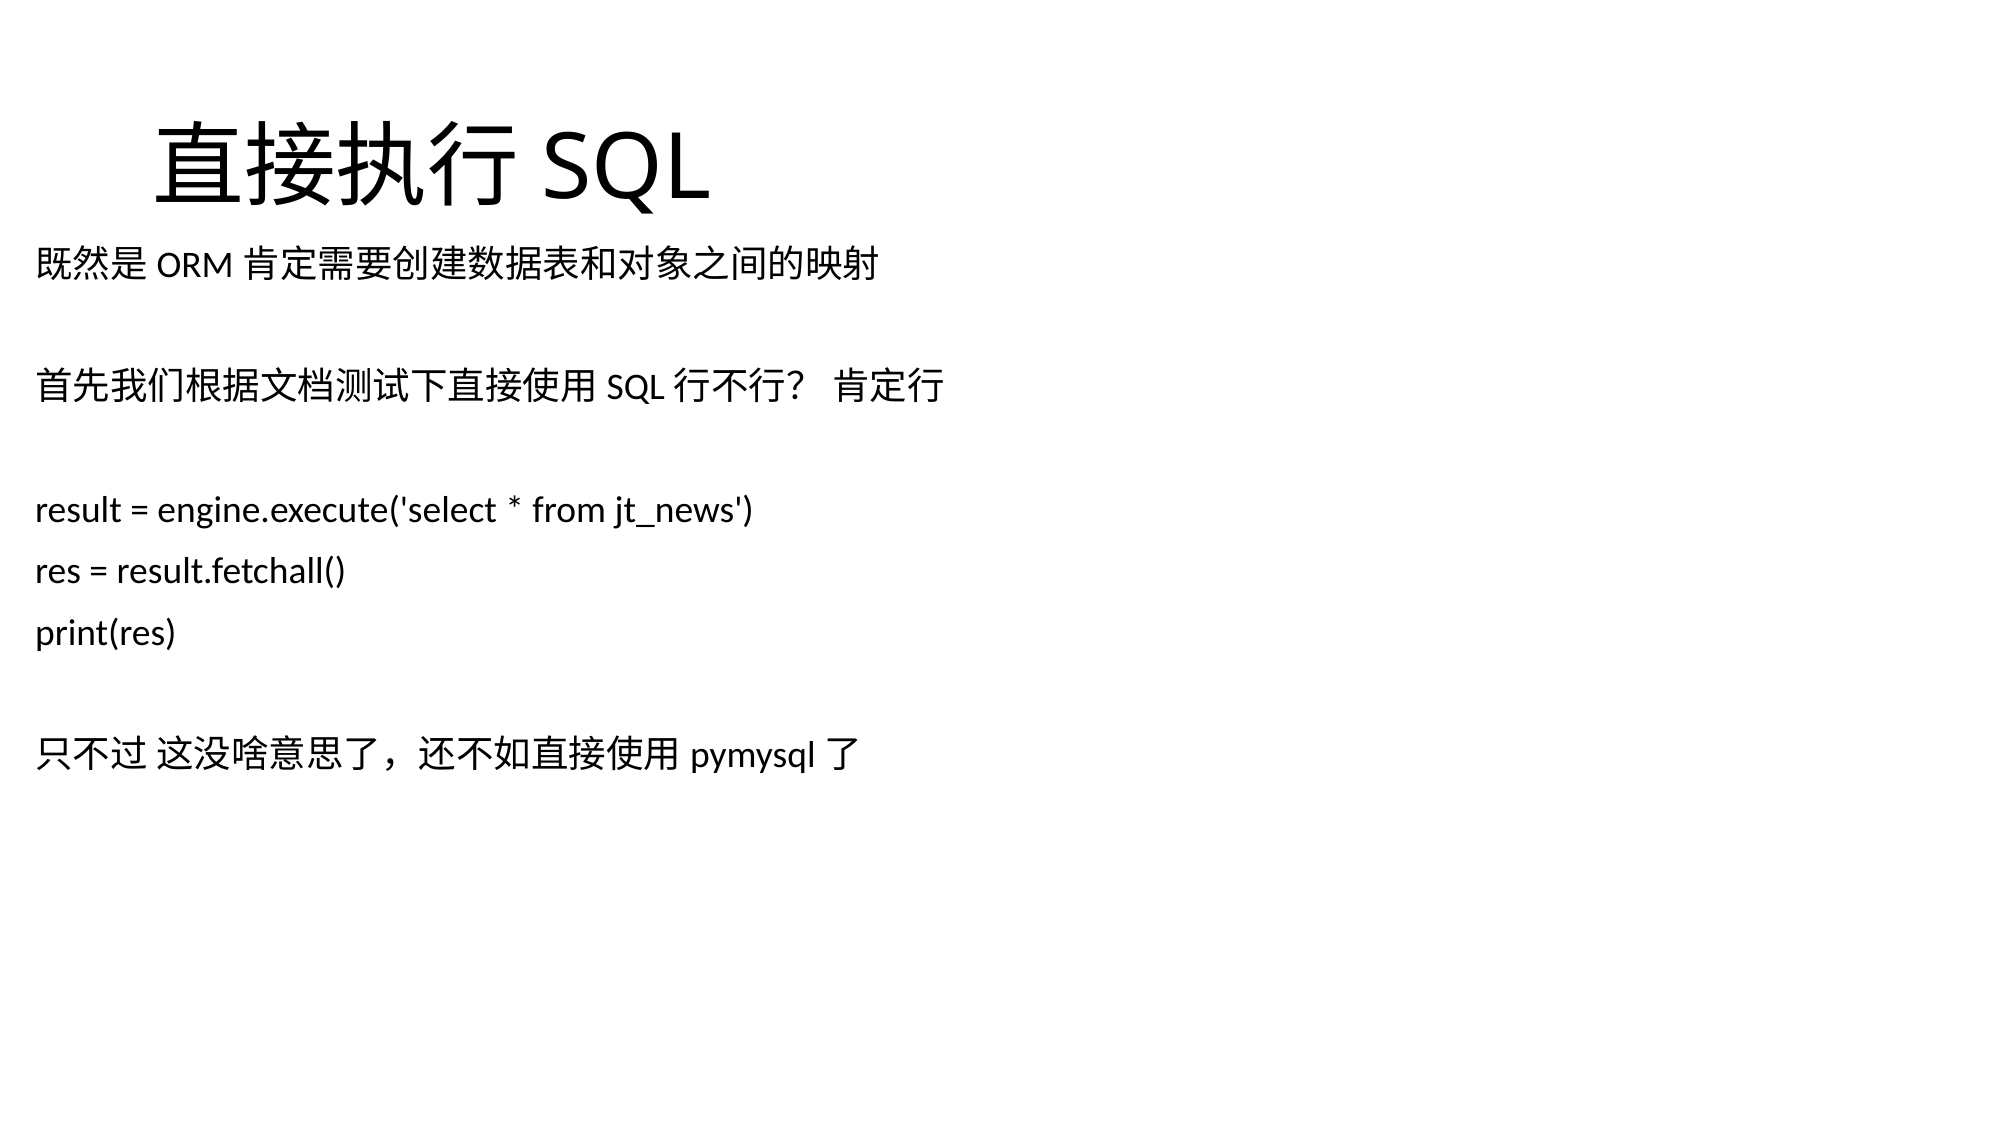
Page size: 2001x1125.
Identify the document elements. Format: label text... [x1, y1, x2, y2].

title 直接执行SQL [137, 59, 1863, 237]
list 既然是ORM肯定需要创建数据表和对象之间的映射 首先我们根据文档测试下直接使用SQL行不行？ 肯定行 result = engine.execute('select * from jt_news') res = result.fetchall() print(res) 只不过 这没啥意思了，还不如直接使用pymysql了 [20, 237, 1883, 1017]
